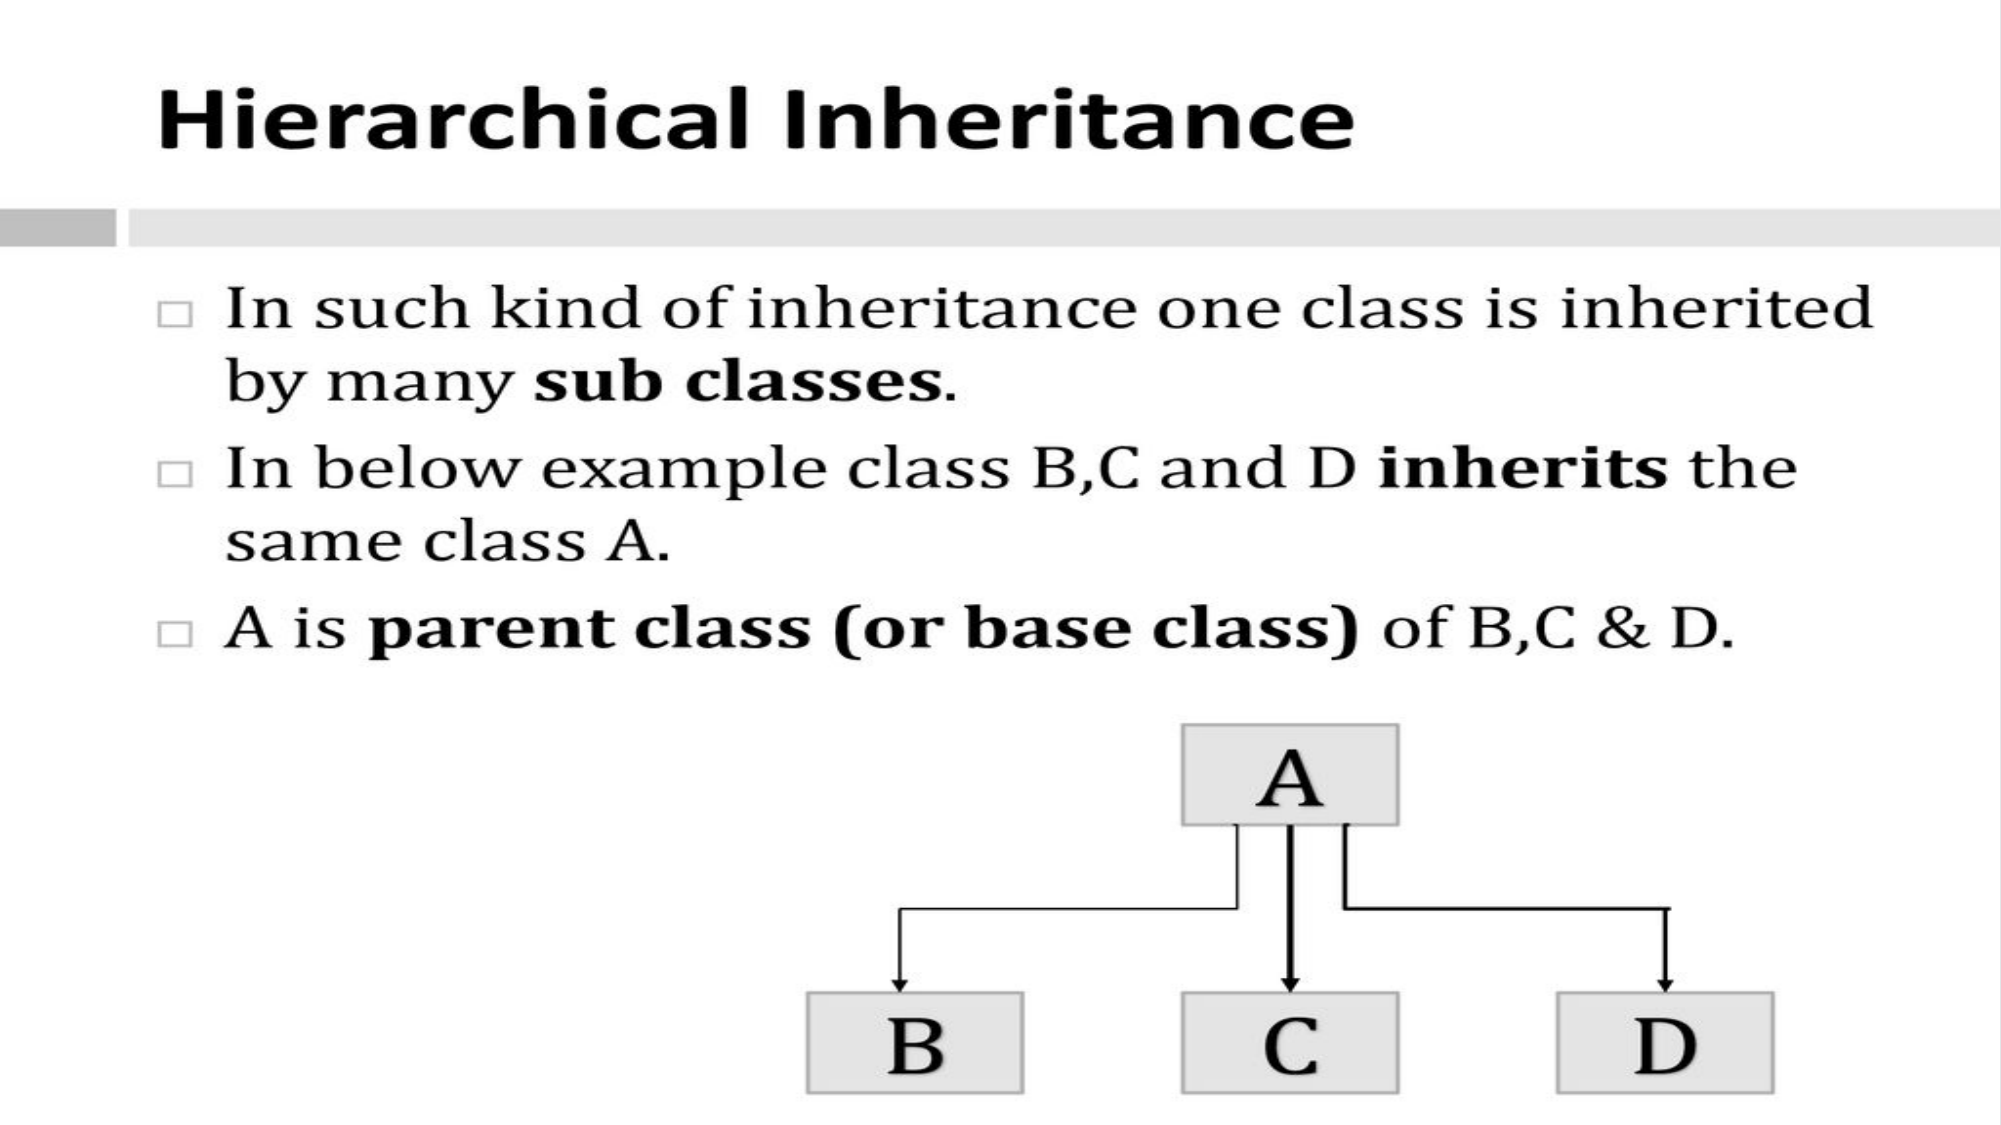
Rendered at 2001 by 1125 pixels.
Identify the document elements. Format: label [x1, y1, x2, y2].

list [0, 0, 2000, 1125]
